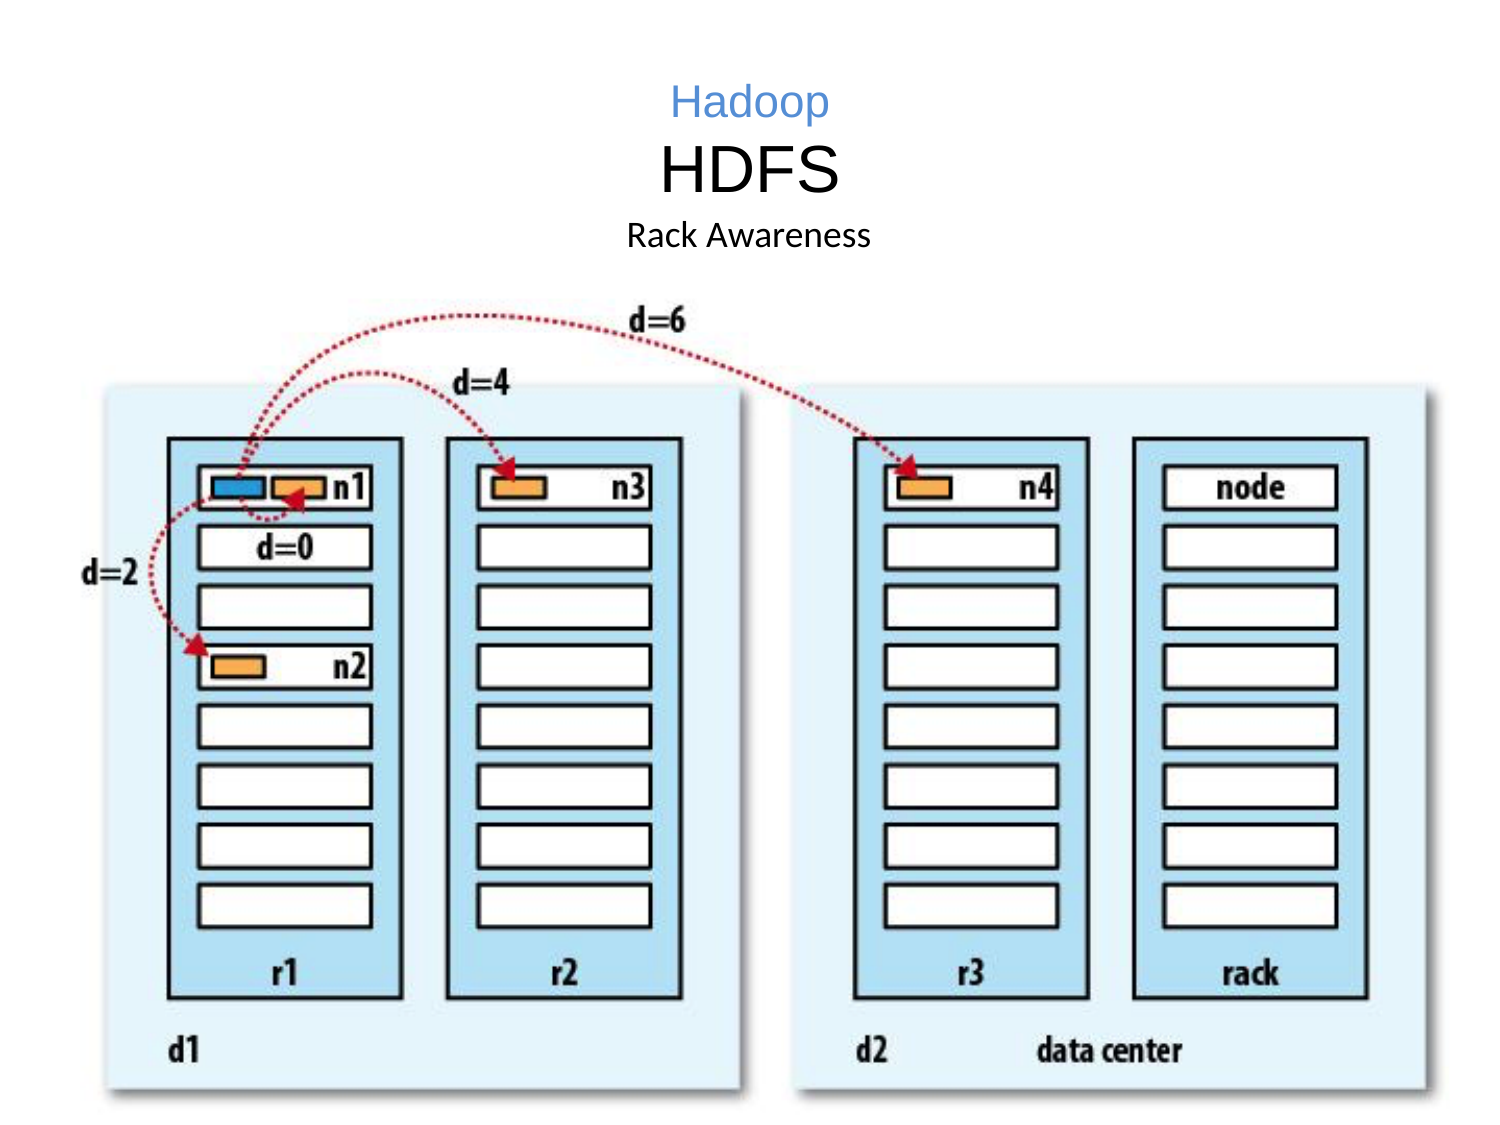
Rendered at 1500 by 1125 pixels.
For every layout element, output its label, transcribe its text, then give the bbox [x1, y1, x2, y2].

text_box Rack Awareness [611, 202, 887, 261]
title Hadoop HDFS [75, 45, 1425, 233]
picture [38, 262, 1460, 1116]
